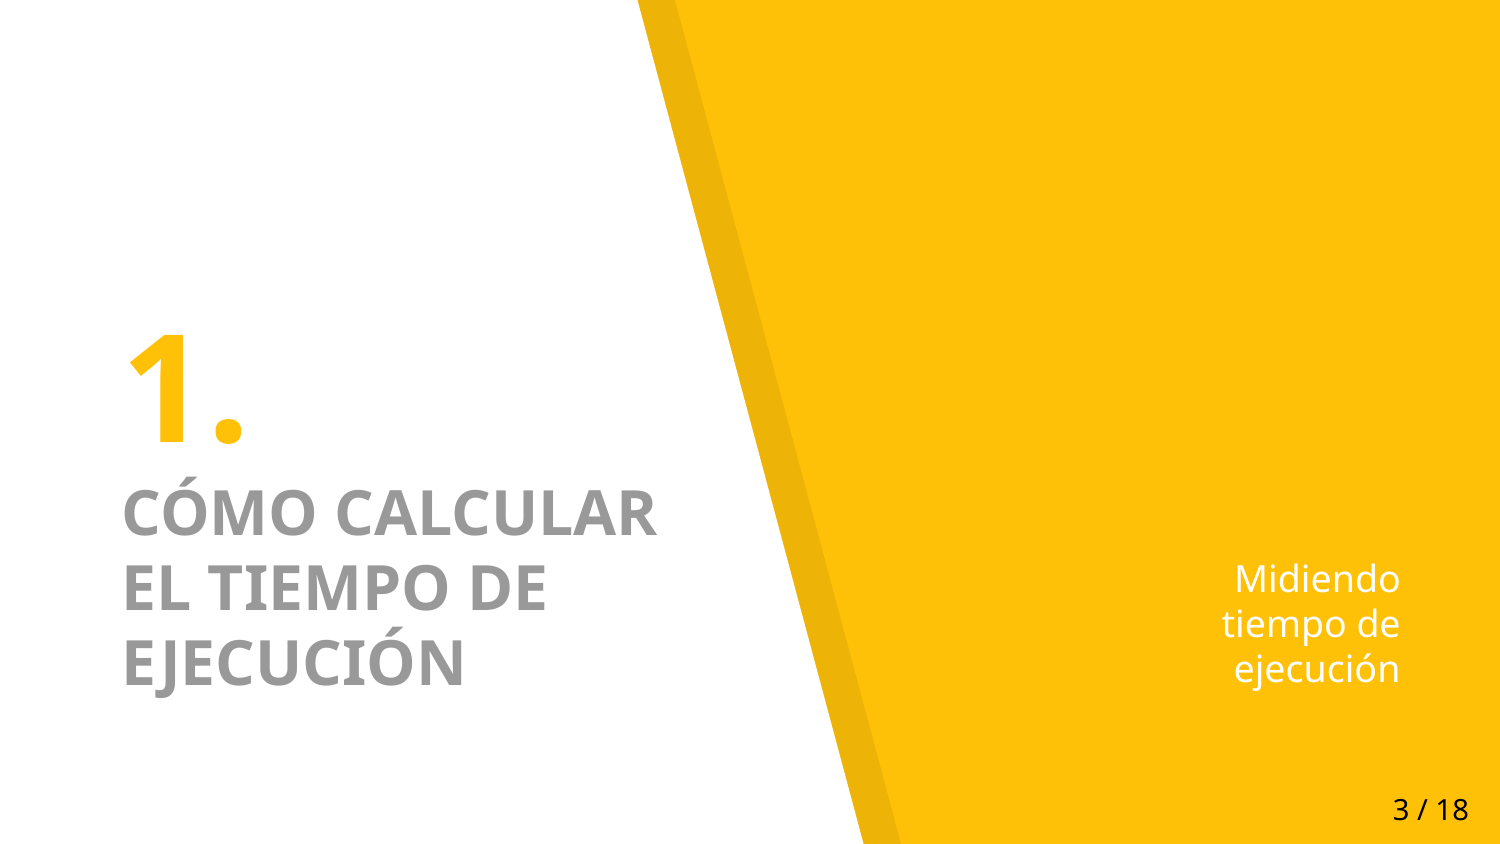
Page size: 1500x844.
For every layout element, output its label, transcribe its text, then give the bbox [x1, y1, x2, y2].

slide_number ‹#› / 18 [1377, 779, 1494, 844]
title 1. CÓMO CALCULAR EL TIEMPO DE EJECUCIÓN [106, 222, 685, 713]
subtitle Midiendo tiempo de ejecución [1103, 535, 1416, 705]
